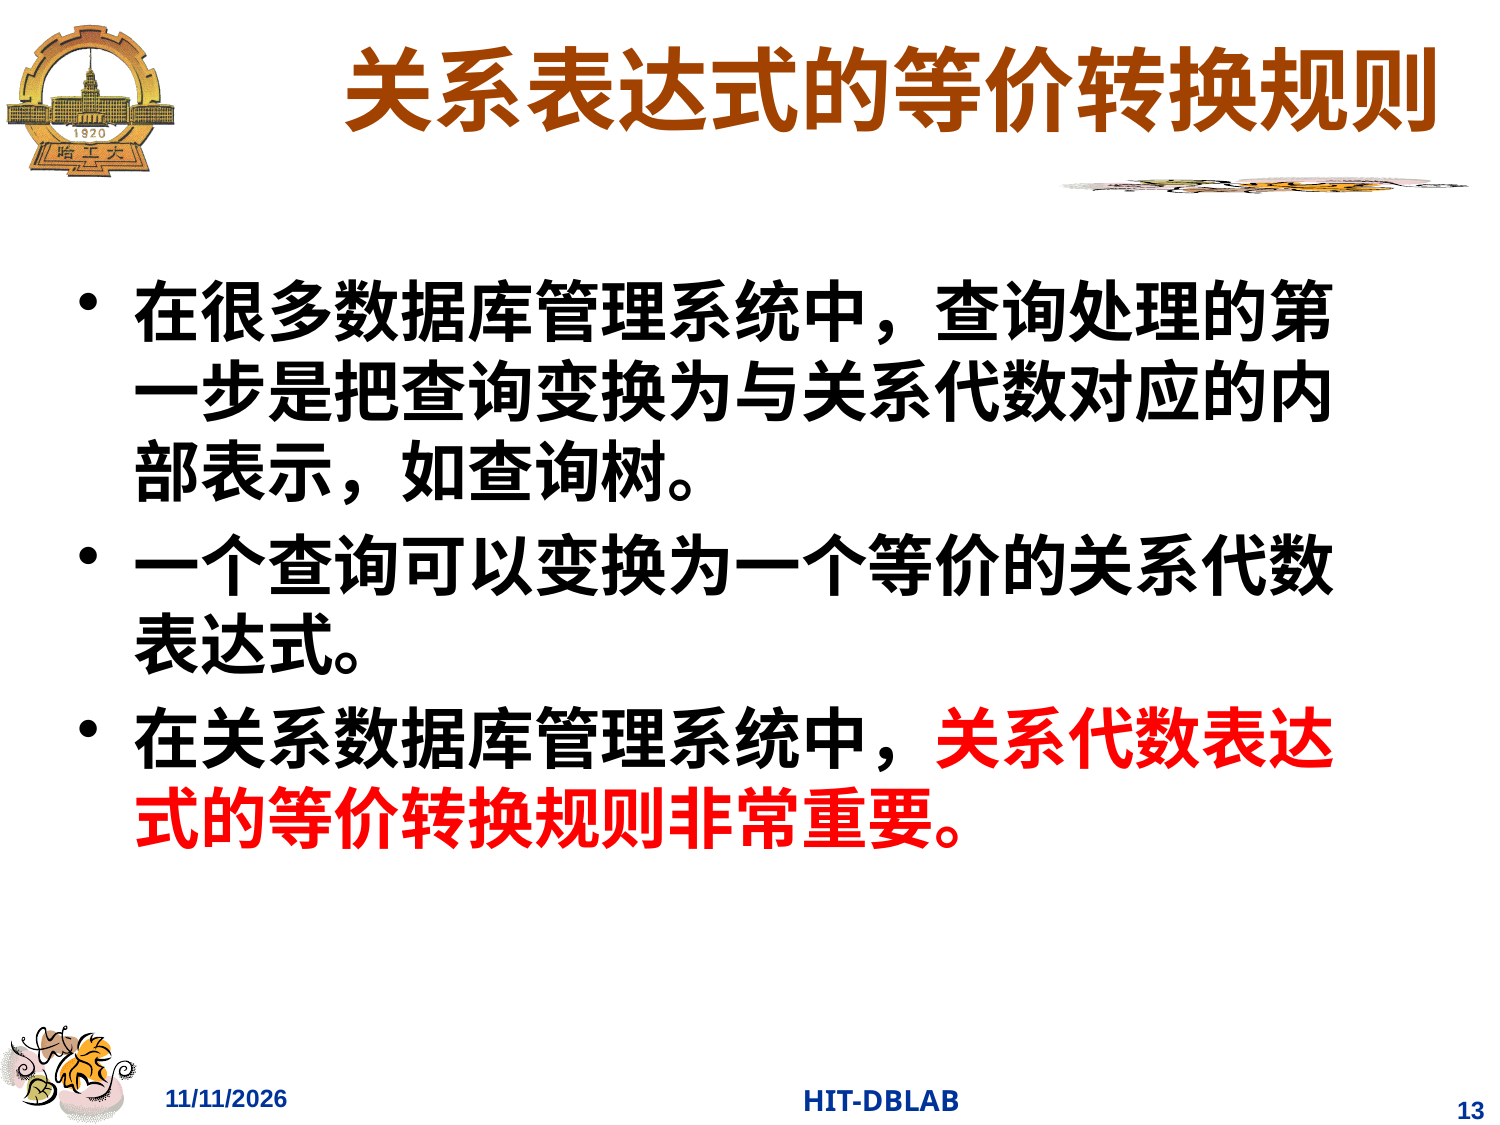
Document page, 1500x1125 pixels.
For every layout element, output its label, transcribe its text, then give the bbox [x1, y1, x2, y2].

picture [0, 24, 175, 182]
slide_number 13 [1437, 1087, 1500, 1125]
list 在很多数据库管理系统中，查询处理的第一步是把查询变换为与关系代数对应的内部表示，如查询树。 一个查询可以变换为一个等价的关系代数表达式。 在关系数据库管理系统中，关系代数表达式的等价转换规则非常重要。 [62, 262, 1413, 1006]
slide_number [149, 1074, 413, 1125]
title 关系表达式的等价转换规则 [249, 0, 1500, 176]
footer HIT-DBLAB [524, 1074, 1238, 1125]
